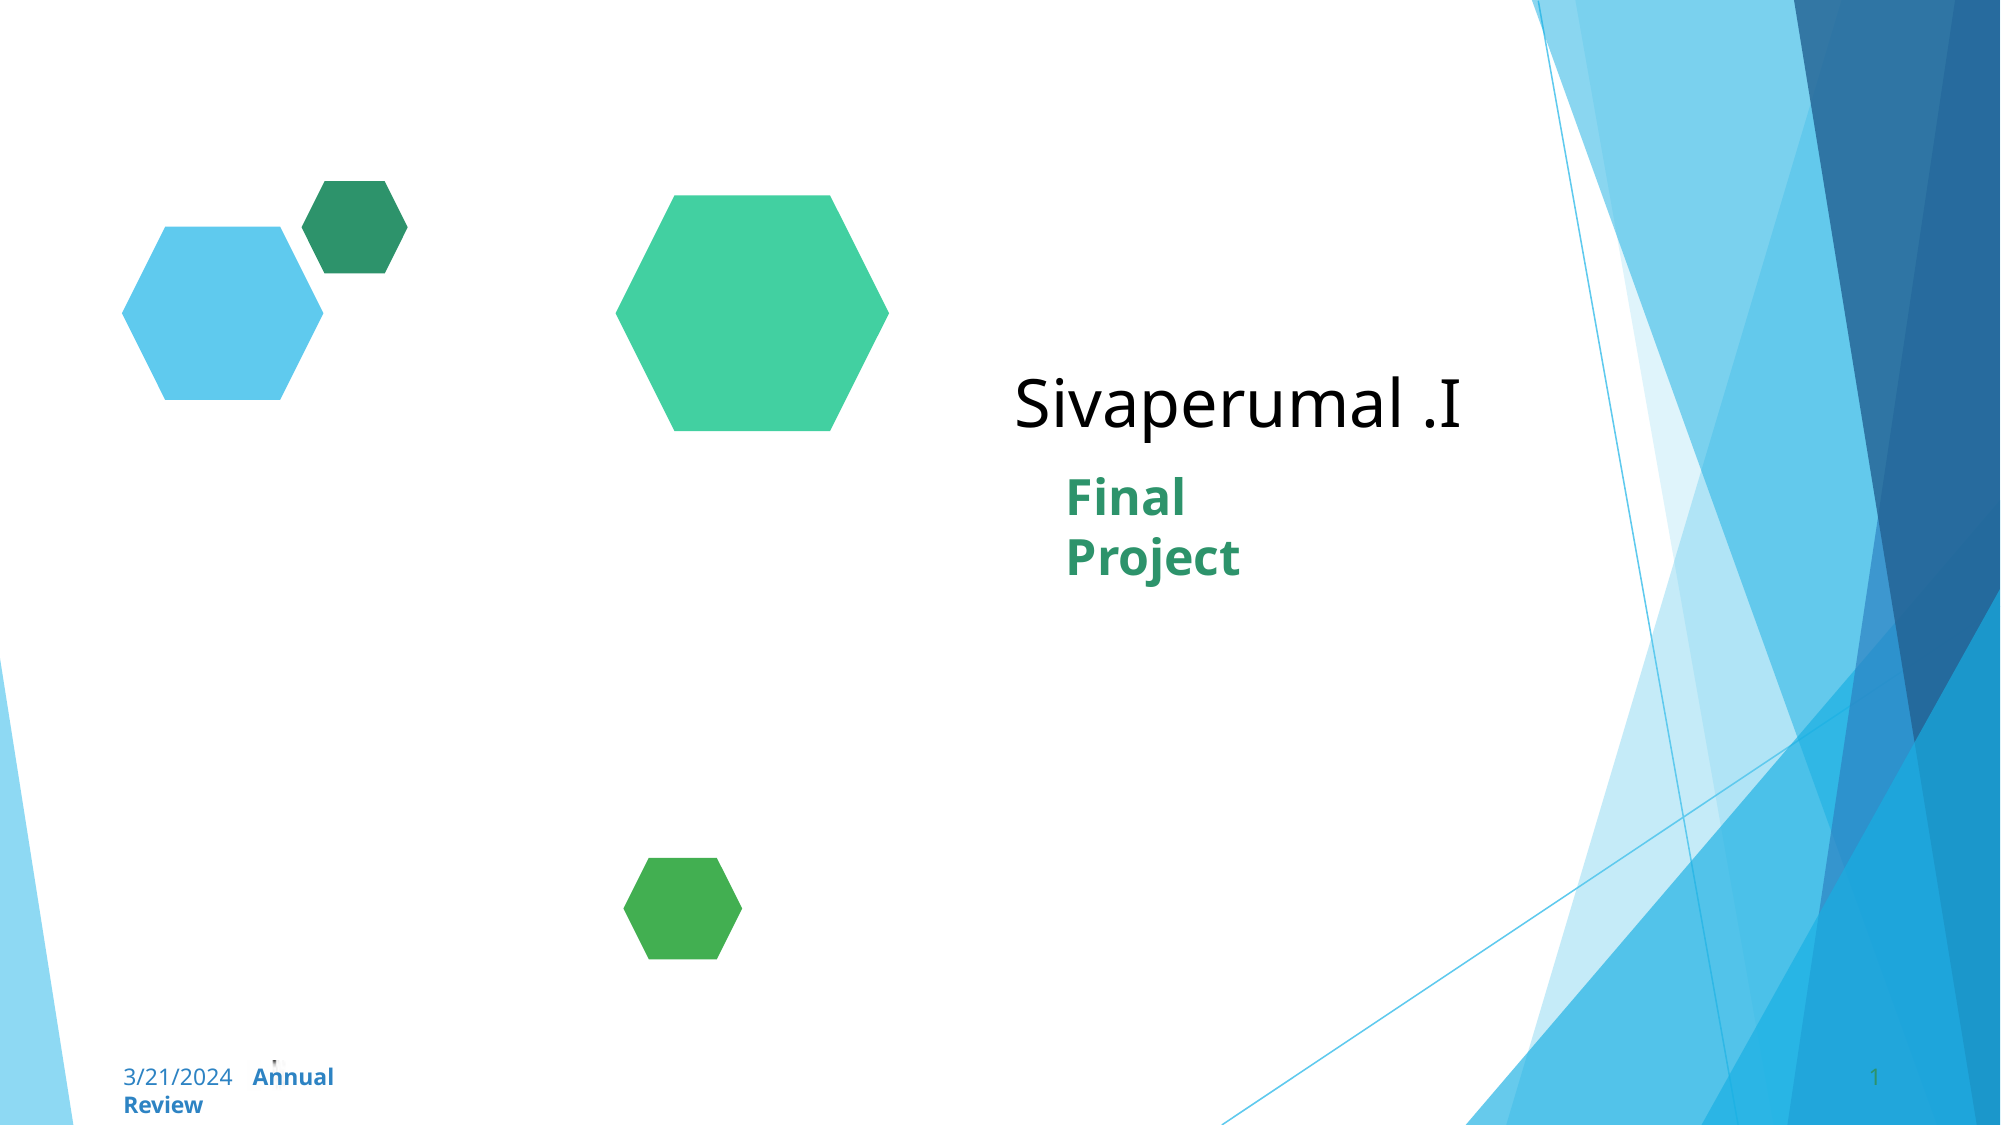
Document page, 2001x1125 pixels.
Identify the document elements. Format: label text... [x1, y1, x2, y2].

slide_number 1 [1849, 1061, 1890, 1125]
text_box 3/21/2024 Annual Review [121, 1103, 417, 1118]
text_box Final Project [1063, 462, 1369, 585]
picture [110, 1060, 463, 1094]
text_box [623, 857, 743, 960]
text_box Sivaperumal .I [1012, 358, 1601, 441]
text_box [615, 195, 890, 432]
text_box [121, 180, 408, 401]
